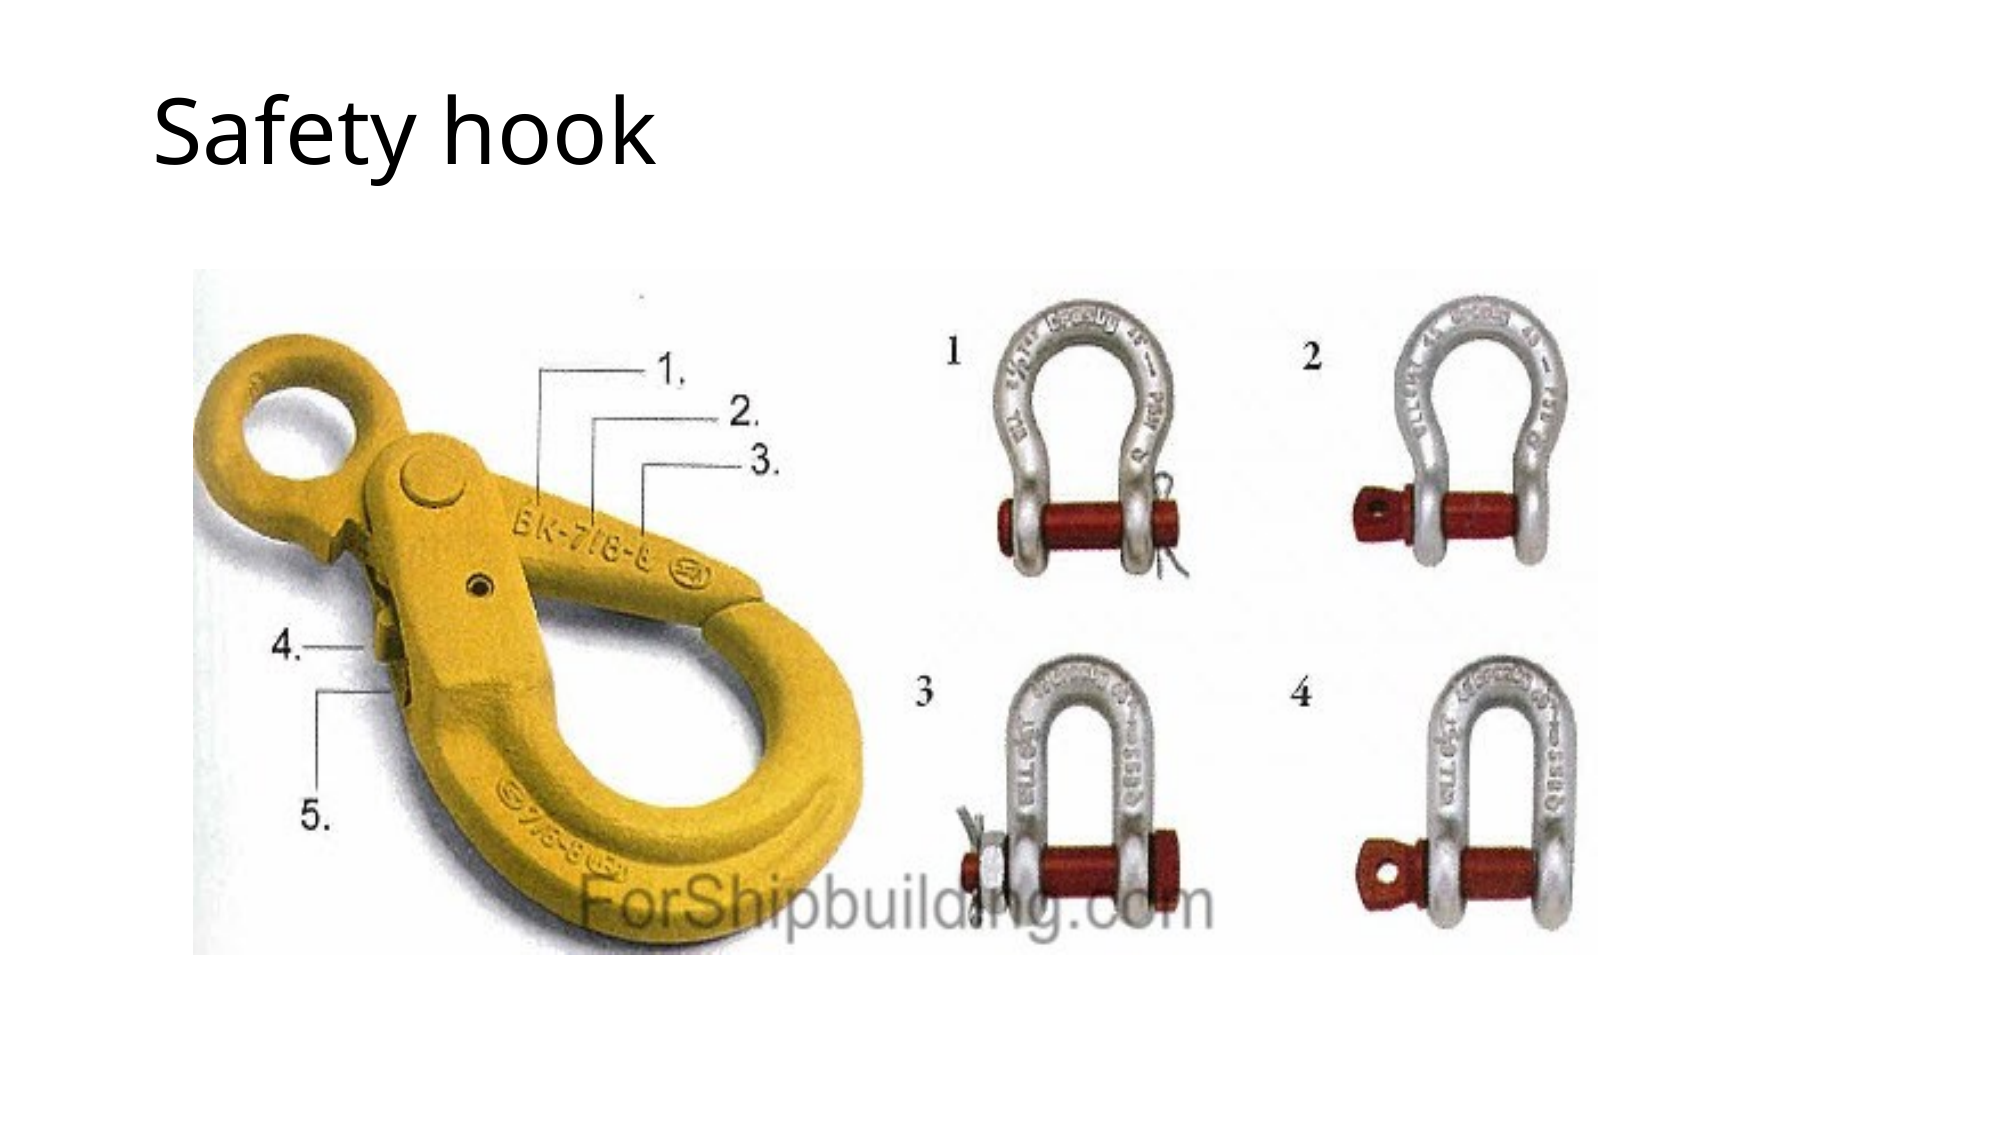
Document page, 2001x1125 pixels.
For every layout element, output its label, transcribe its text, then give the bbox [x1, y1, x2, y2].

title Safety hook [137, 59, 1863, 211]
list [193, 269, 1598, 955]
